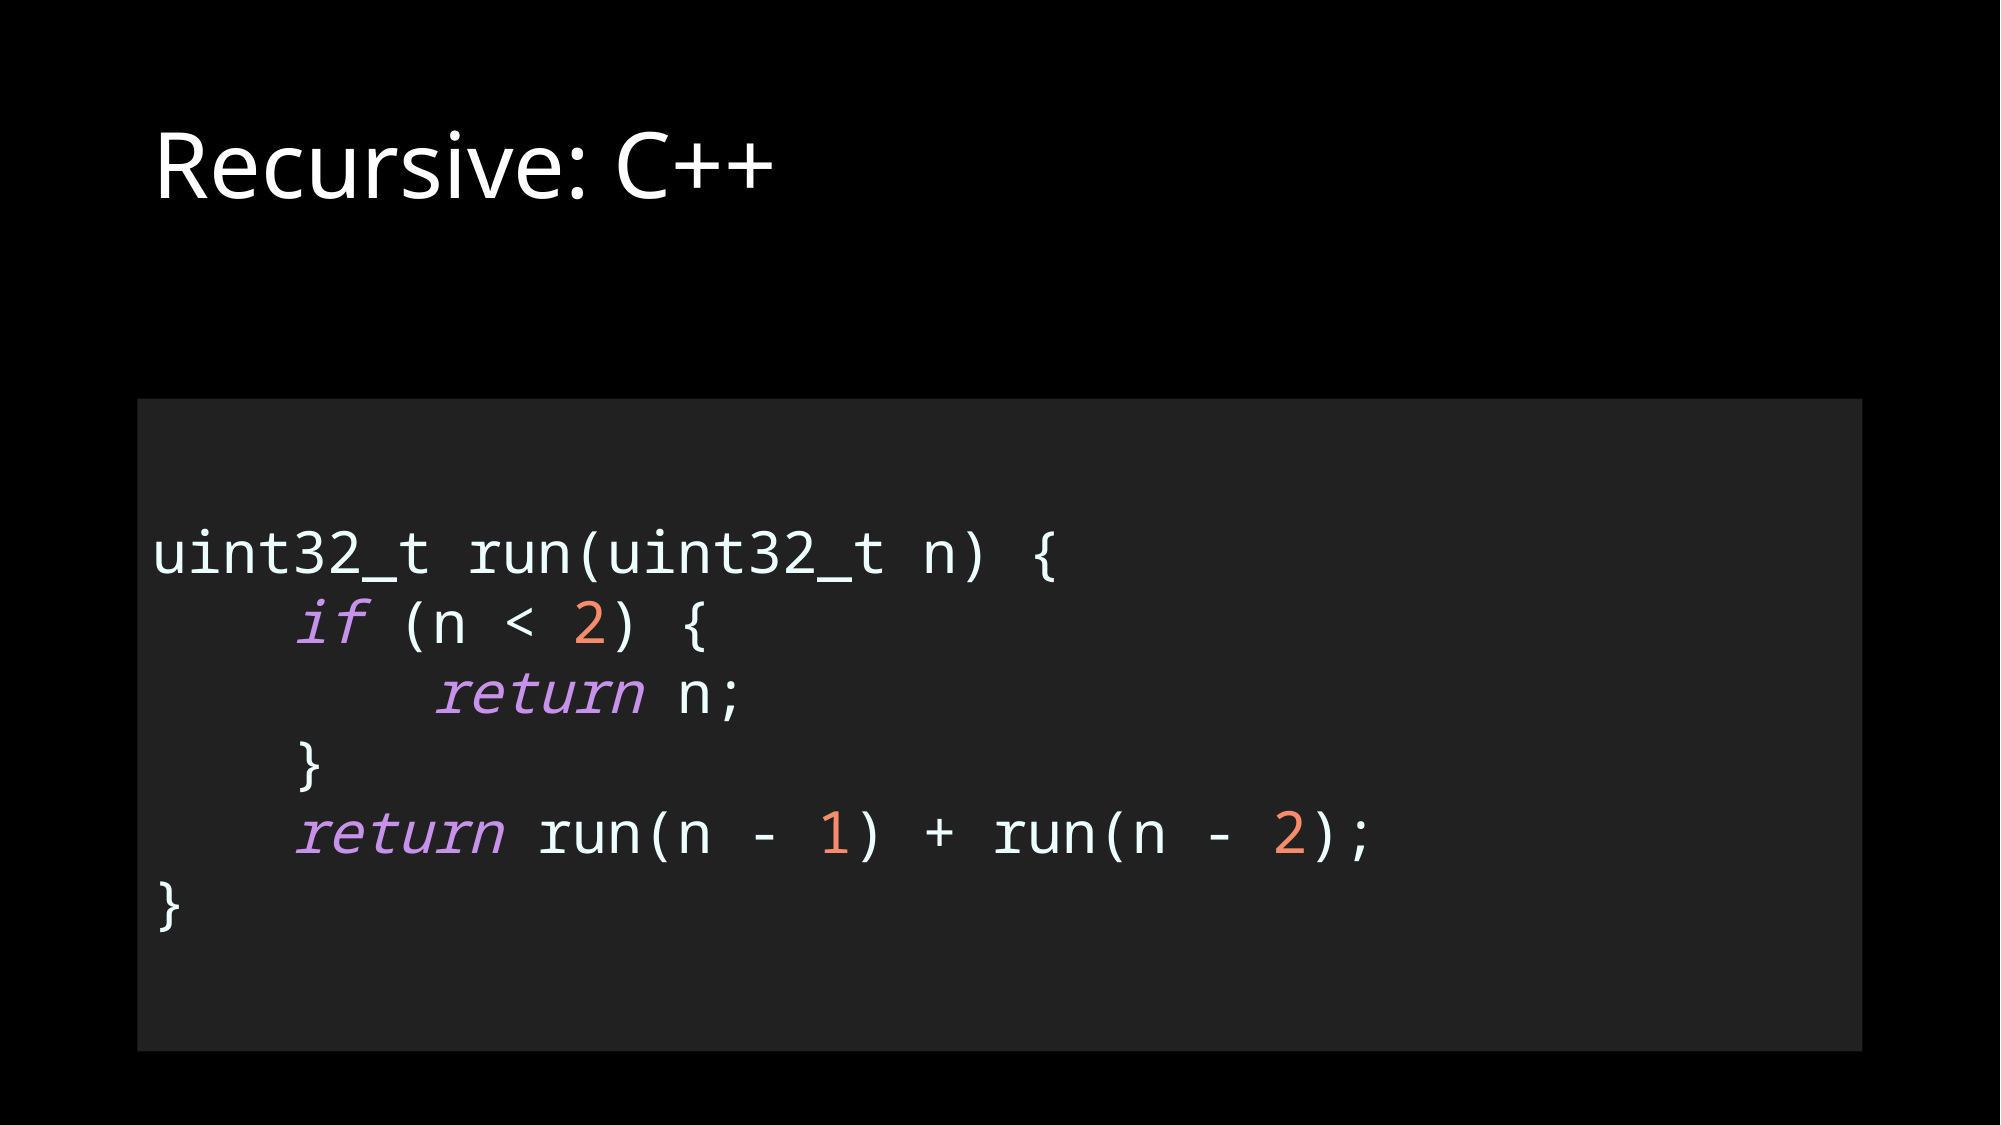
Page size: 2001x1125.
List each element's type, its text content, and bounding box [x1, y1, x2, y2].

title Recursive: C++ [137, 59, 1863, 278]
list uint32_t run(uint32_t n) { if (n < 2) { return n; } return run(n - 1) + run(n - 2); } [137, 398, 1863, 1052]
